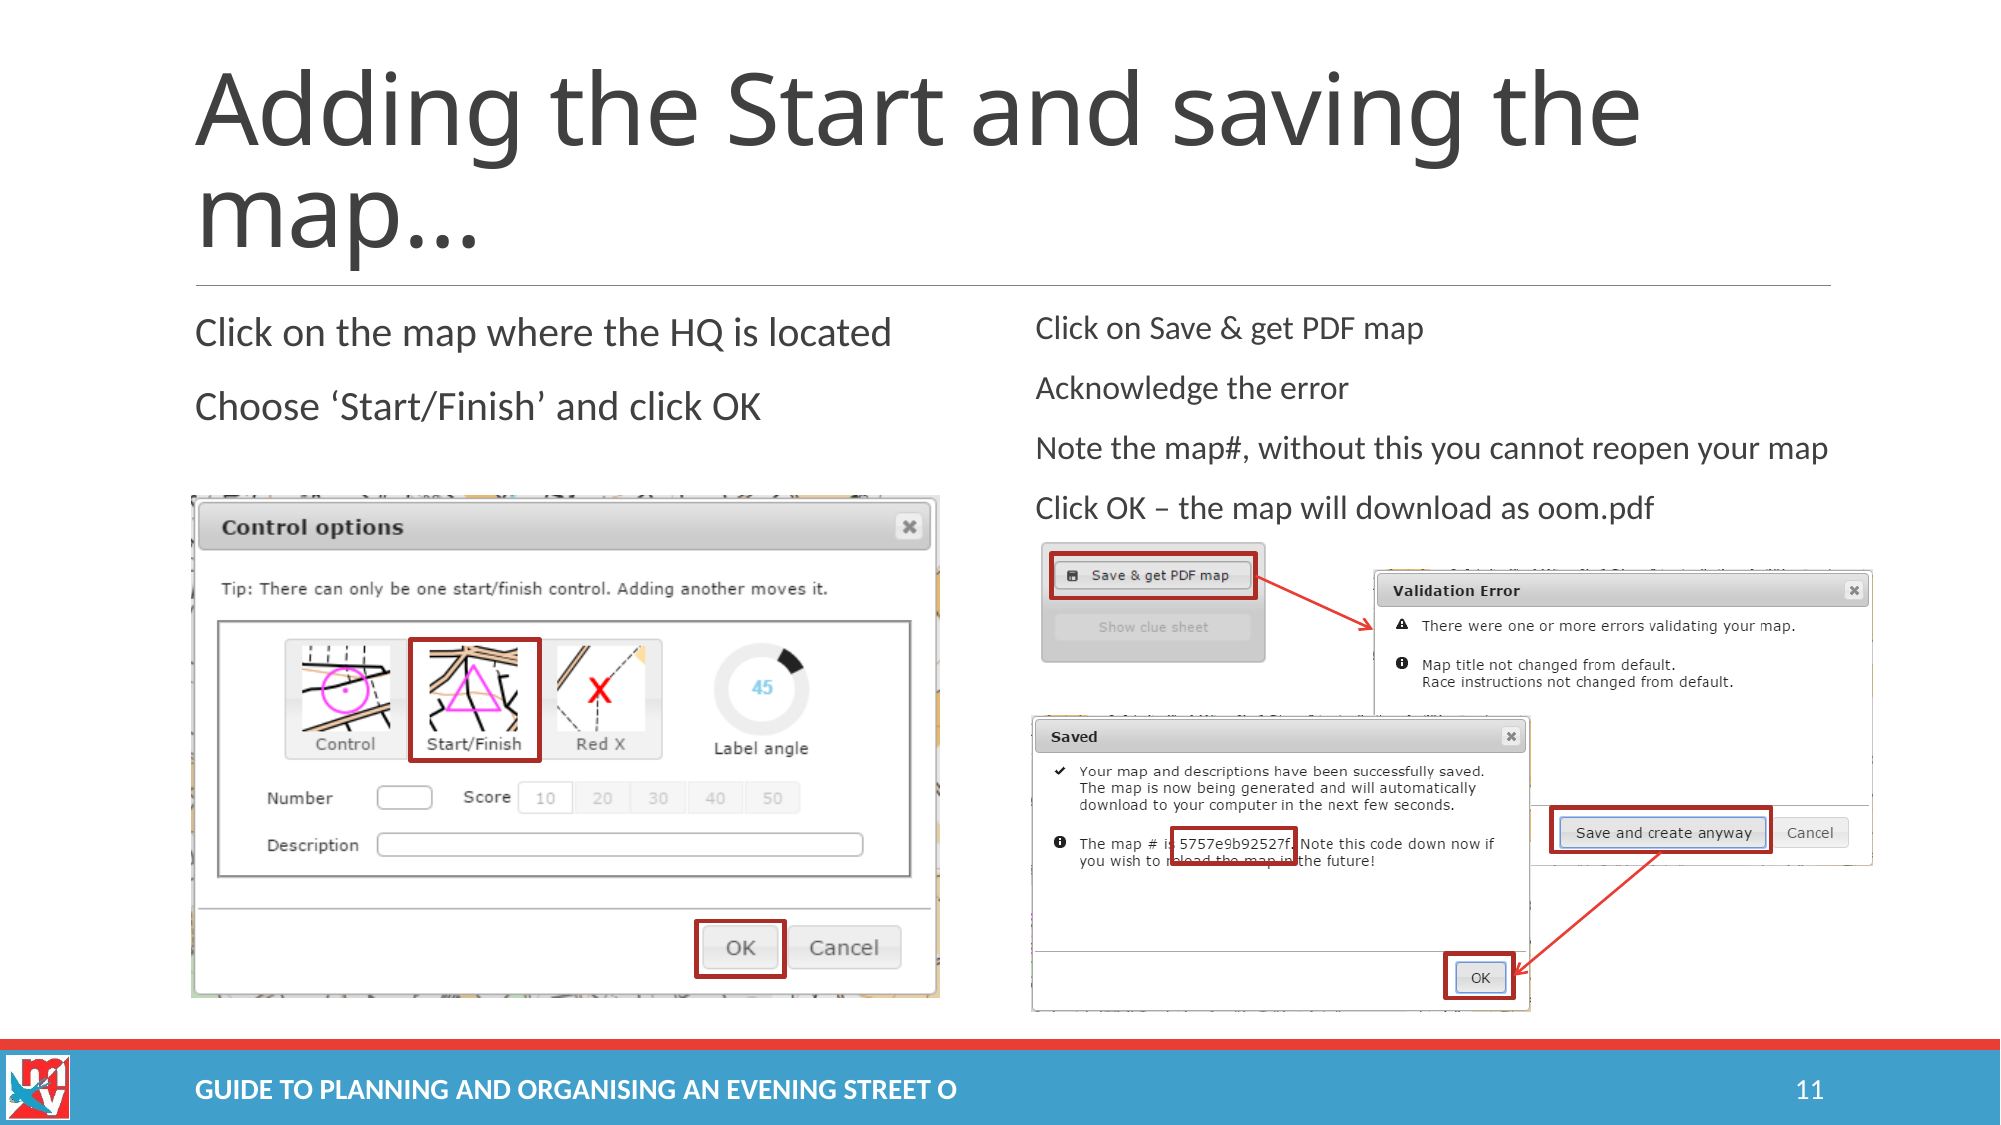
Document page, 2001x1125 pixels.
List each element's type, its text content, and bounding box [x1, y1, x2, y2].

picture [6, 1055, 70, 1120]
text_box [190, 494, 941, 998]
footer Guide to planning and organising an Evening Street O [180, 1057, 1396, 1118]
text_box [1031, 539, 1874, 1012]
slide_number 11 [1624, 1057, 1840, 1118]
list Click on Save & get PDF map Acknowledge the error Note the map#, without this you cannot reopen your map Click OK – the map will download as oom.pdf [1020, 302, 1830, 542]
list Click on the map where the HQ is located Choose ‘Start/Finish’ and click OK [180, 302, 990, 963]
title Adding the Start and saving the map… [180, 47, 1830, 285]
